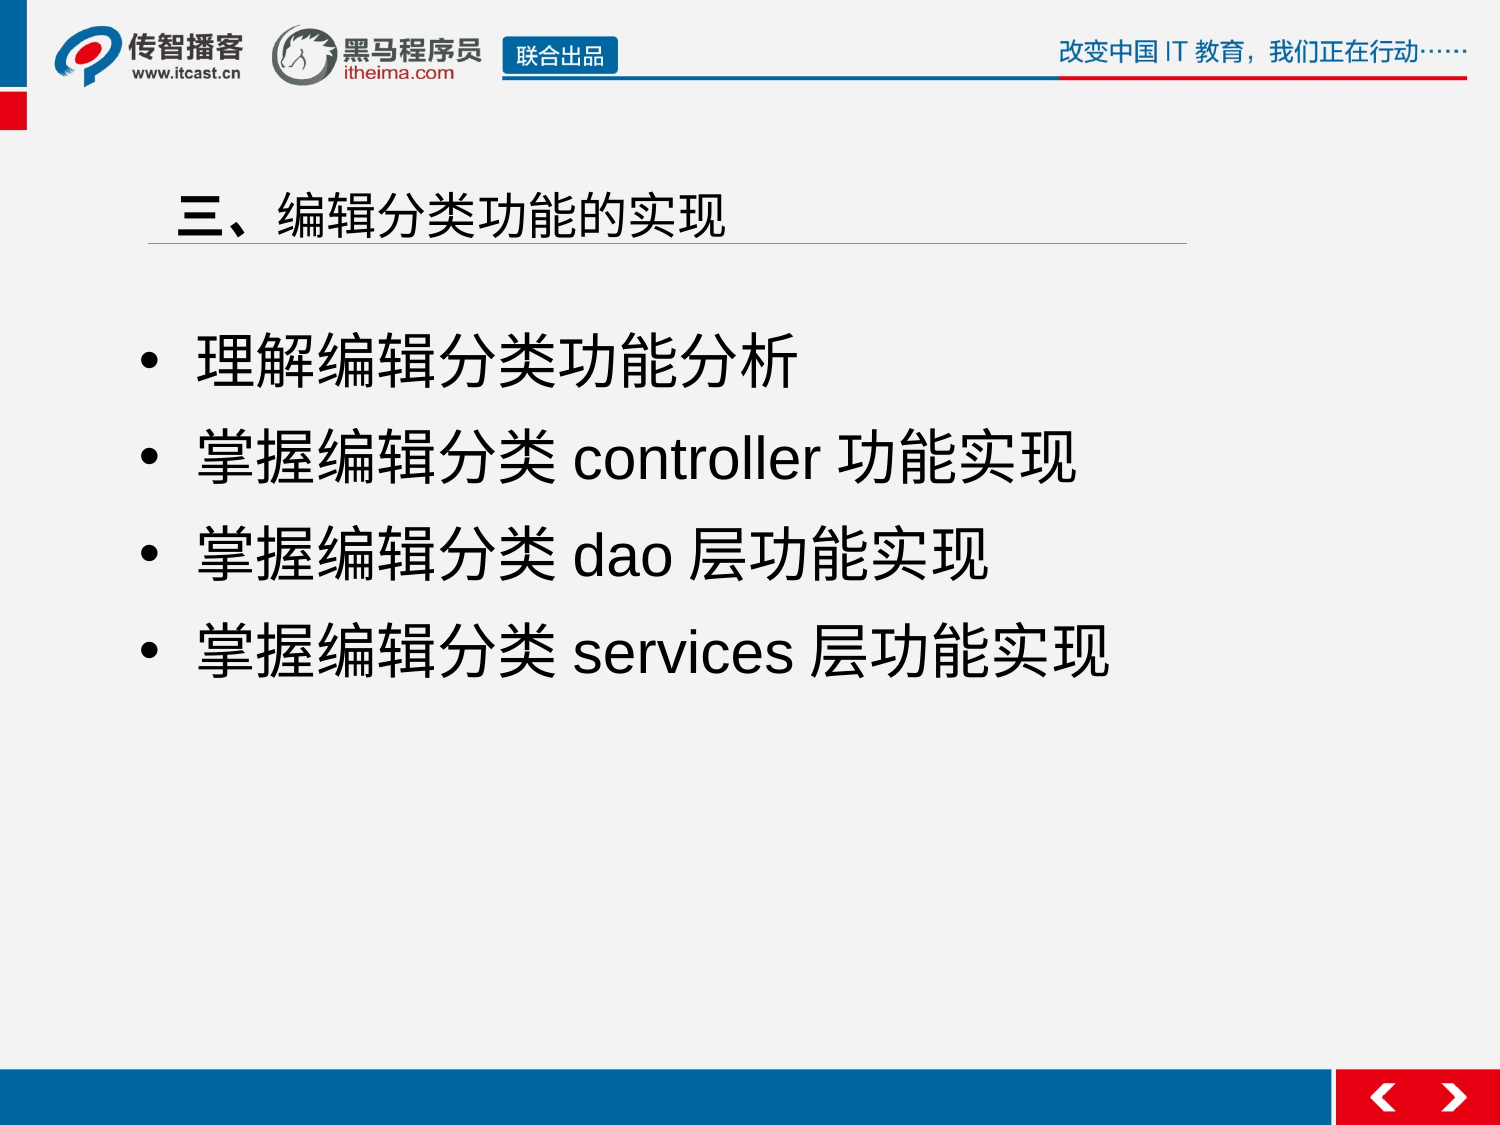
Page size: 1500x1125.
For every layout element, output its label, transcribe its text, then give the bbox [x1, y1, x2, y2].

title 三、编辑分类功能的实现 [160, 176, 1424, 413]
picture [0, 0, 1500, 1125]
text_box 理解编辑分类功能分析 掌握编辑分类controller功能实现 掌握编辑分类dao层功能实现 掌握编辑分类services层功能实现 [123, 315, 1387, 1024]
